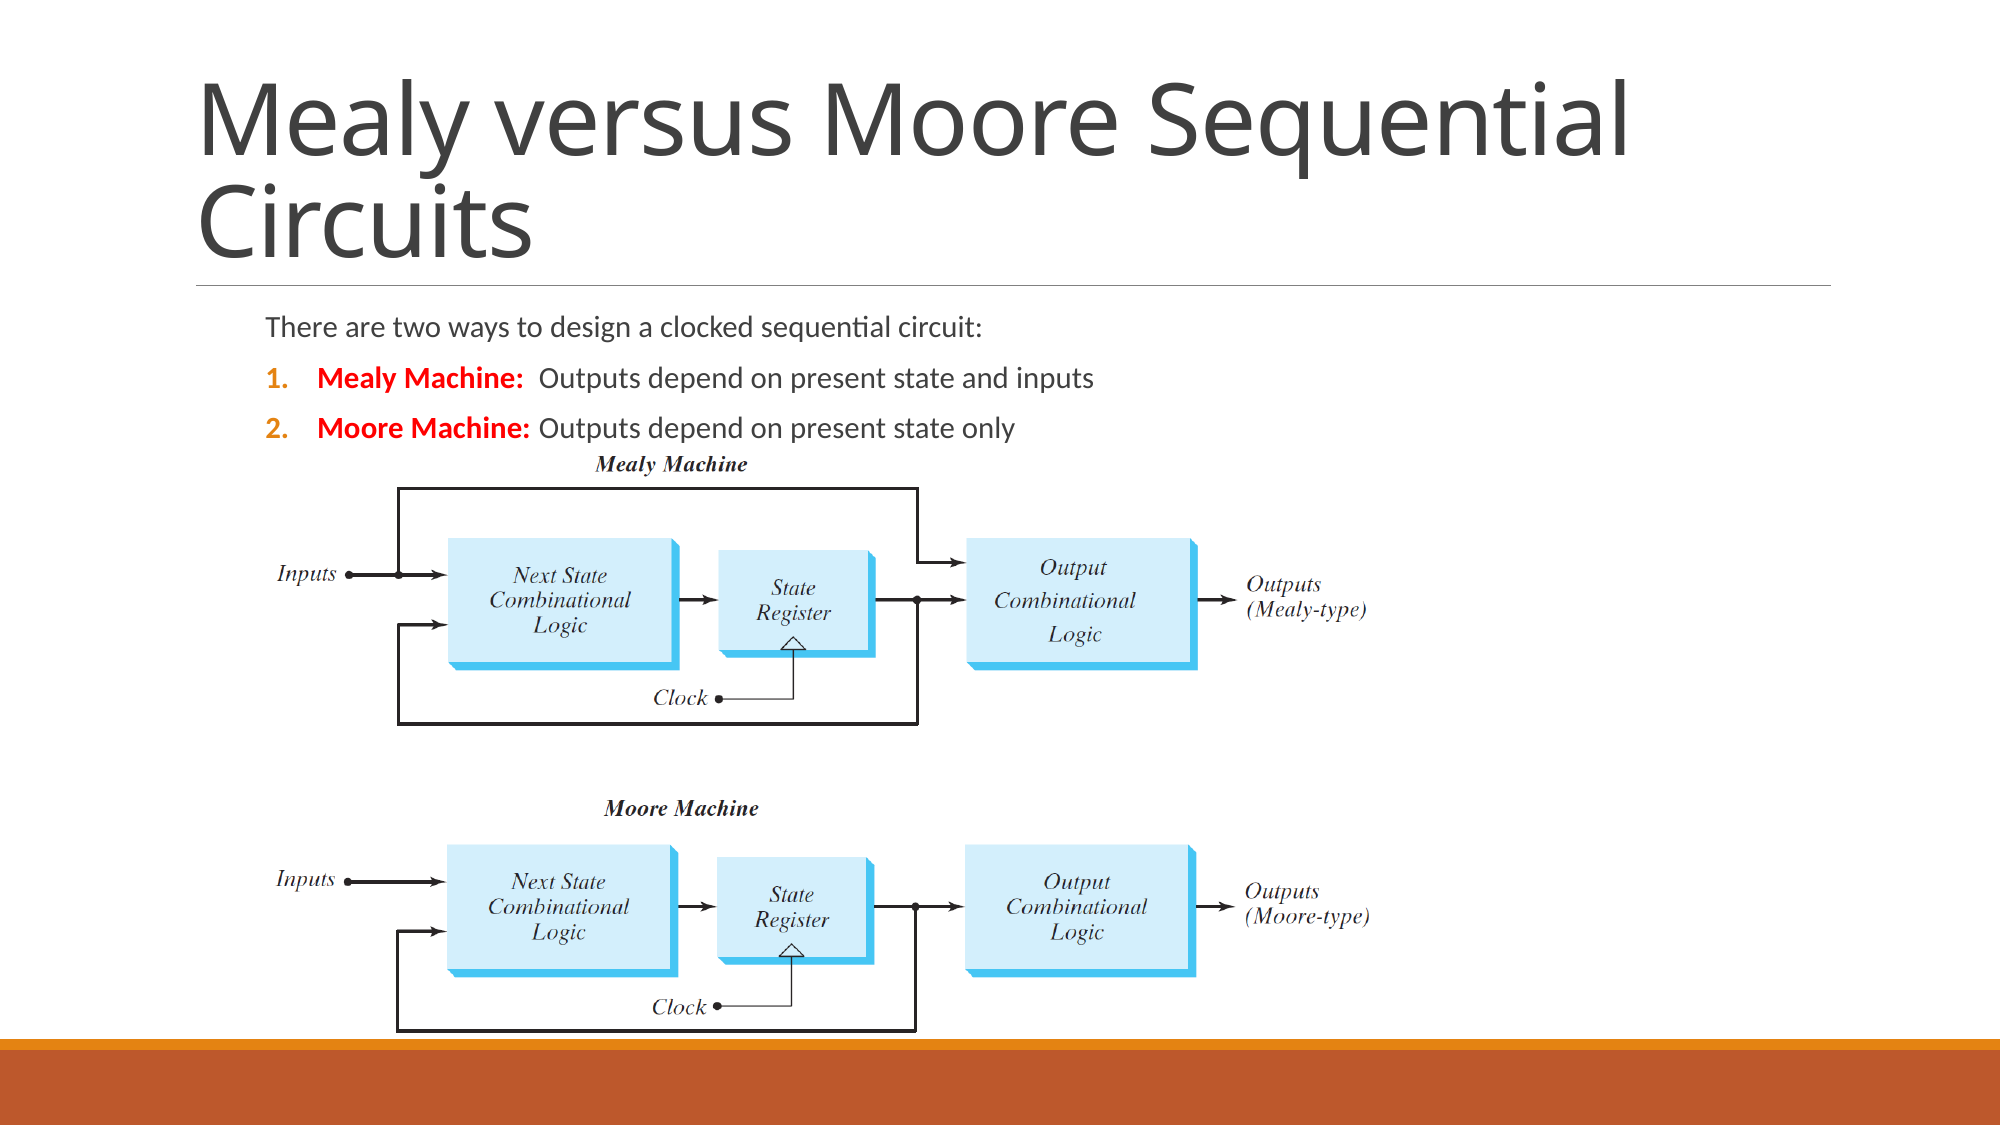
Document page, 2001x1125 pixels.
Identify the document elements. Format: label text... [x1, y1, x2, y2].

picture [265, 793, 1379, 1038]
list There are two ways to design a clocked sequential circuit: Mealy Machine: Outputs depend on present state and inputs Moore Machine: Outputs depend on present state only [265, 303, 1686, 454]
title Mealy versus Moore Sequential Circuits [180, 47, 1830, 285]
picture [264, 452, 1370, 728]
